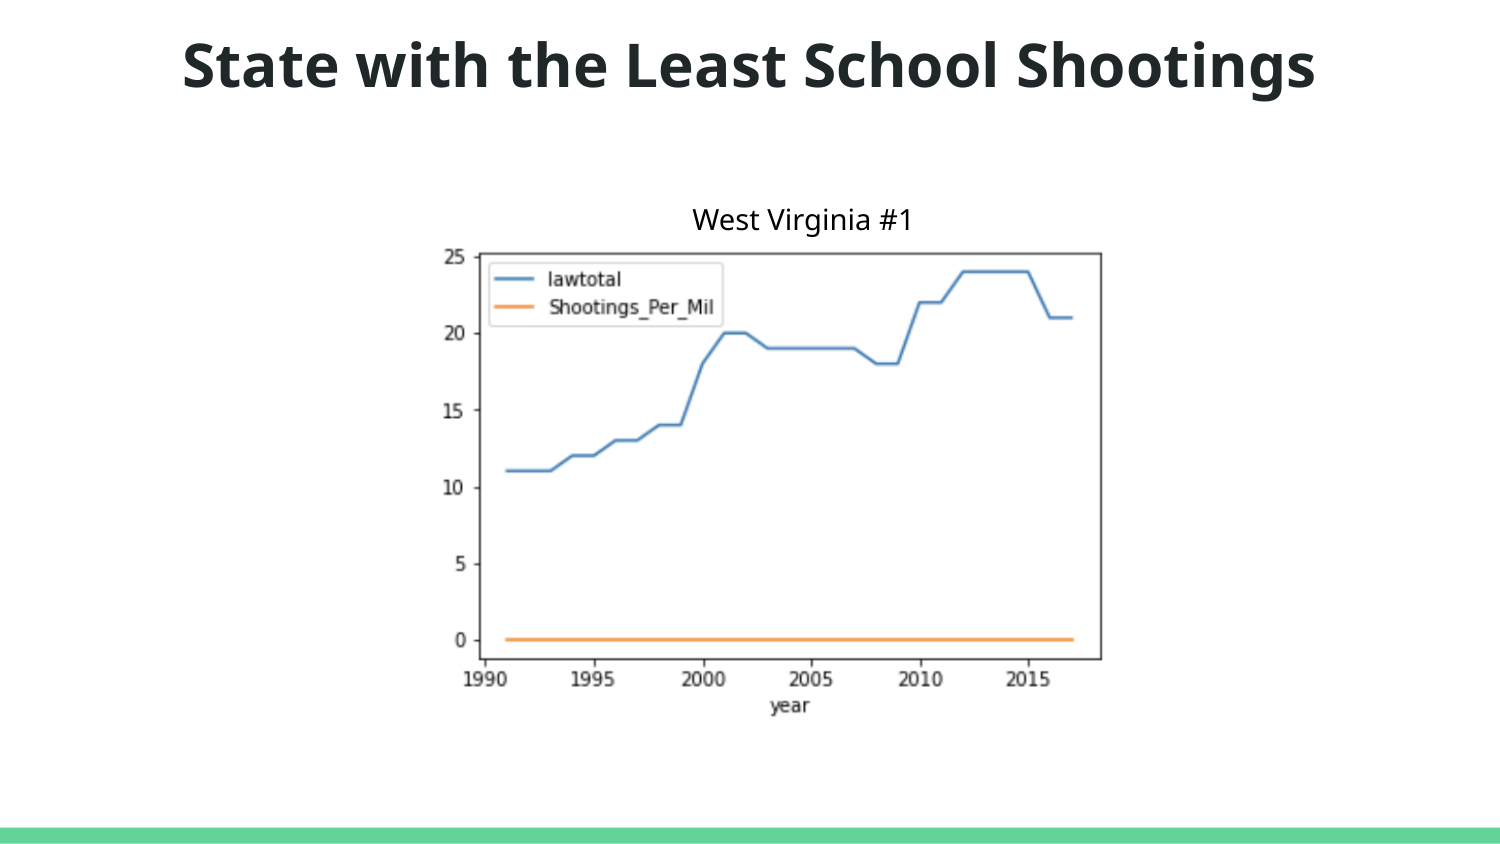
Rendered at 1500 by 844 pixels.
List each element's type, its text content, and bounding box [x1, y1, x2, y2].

picture [432, 236, 1136, 728]
text_box West Virginia #1 [581, 186, 1026, 235]
title State with the Least School Shootings [10, 12, 1490, 127]
